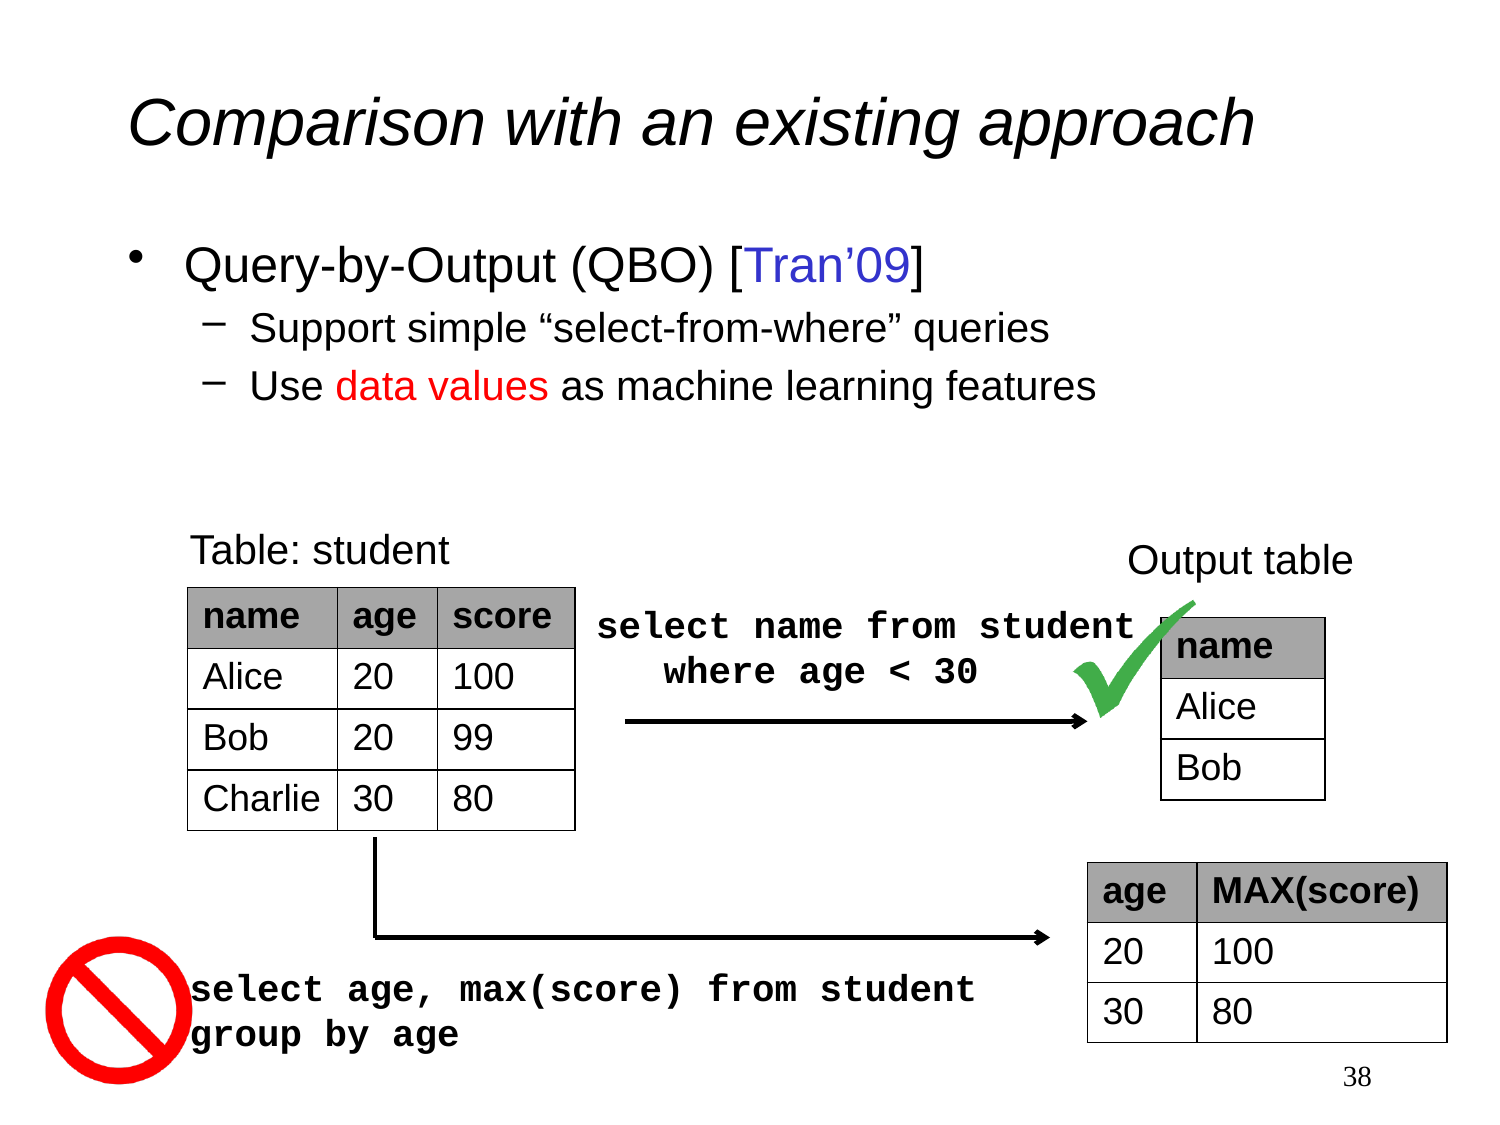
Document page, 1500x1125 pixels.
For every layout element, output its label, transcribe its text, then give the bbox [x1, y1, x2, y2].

table_cell Alice [188, 649, 337, 708]
table_header score [438, 588, 574, 648]
picture [1071, 599, 1197, 718]
list Query-by-Output (QBO) [Tran’09] Support simple “select-from-where” queries Use data values as machine learning features [112, 224, 1476, 963]
table_cell 20 [1088, 923, 1196, 982]
table_cell 80 [438, 771, 574, 830]
table_cell Bob [1162, 740, 1324, 799]
table_cell 99 [438, 710, 574, 769]
title Comparison with an existing approach [112, 24, 1388, 213]
table_cell 20 [338, 710, 437, 769]
picture [37, 928, 201, 1092]
table_header MAX(score) [1198, 863, 1446, 922]
text_box Table: student [174, 515, 475, 581]
table_cell 100 [1198, 923, 1446, 982]
table_header name [188, 588, 337, 648]
table_cell Alice [1162, 679, 1324, 738]
text_box select age, max(score) from student group by age [204, 956, 1013, 1062]
table_cell 30 [338, 771, 437, 830]
table_cell 100 [438, 649, 574, 708]
table_cell 20 [338, 649, 437, 708]
text_box Output table [1112, 525, 1413, 590]
text_box select name from student where age < 30 [581, 593, 1175, 699]
table_cell 80 [1198, 983, 1446, 1042]
table_header age [1088, 863, 1196, 922]
table_cell Bob [188, 710, 337, 769]
table_header age [338, 588, 437, 648]
table_cell Charlie [188, 771, 337, 830]
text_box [374, 837, 1051, 938]
table_header name [1201, 618, 1324, 678]
table_cell 30 [1088, 983, 1196, 1042]
slide_number 38 [1074, 1049, 1388, 1125]
